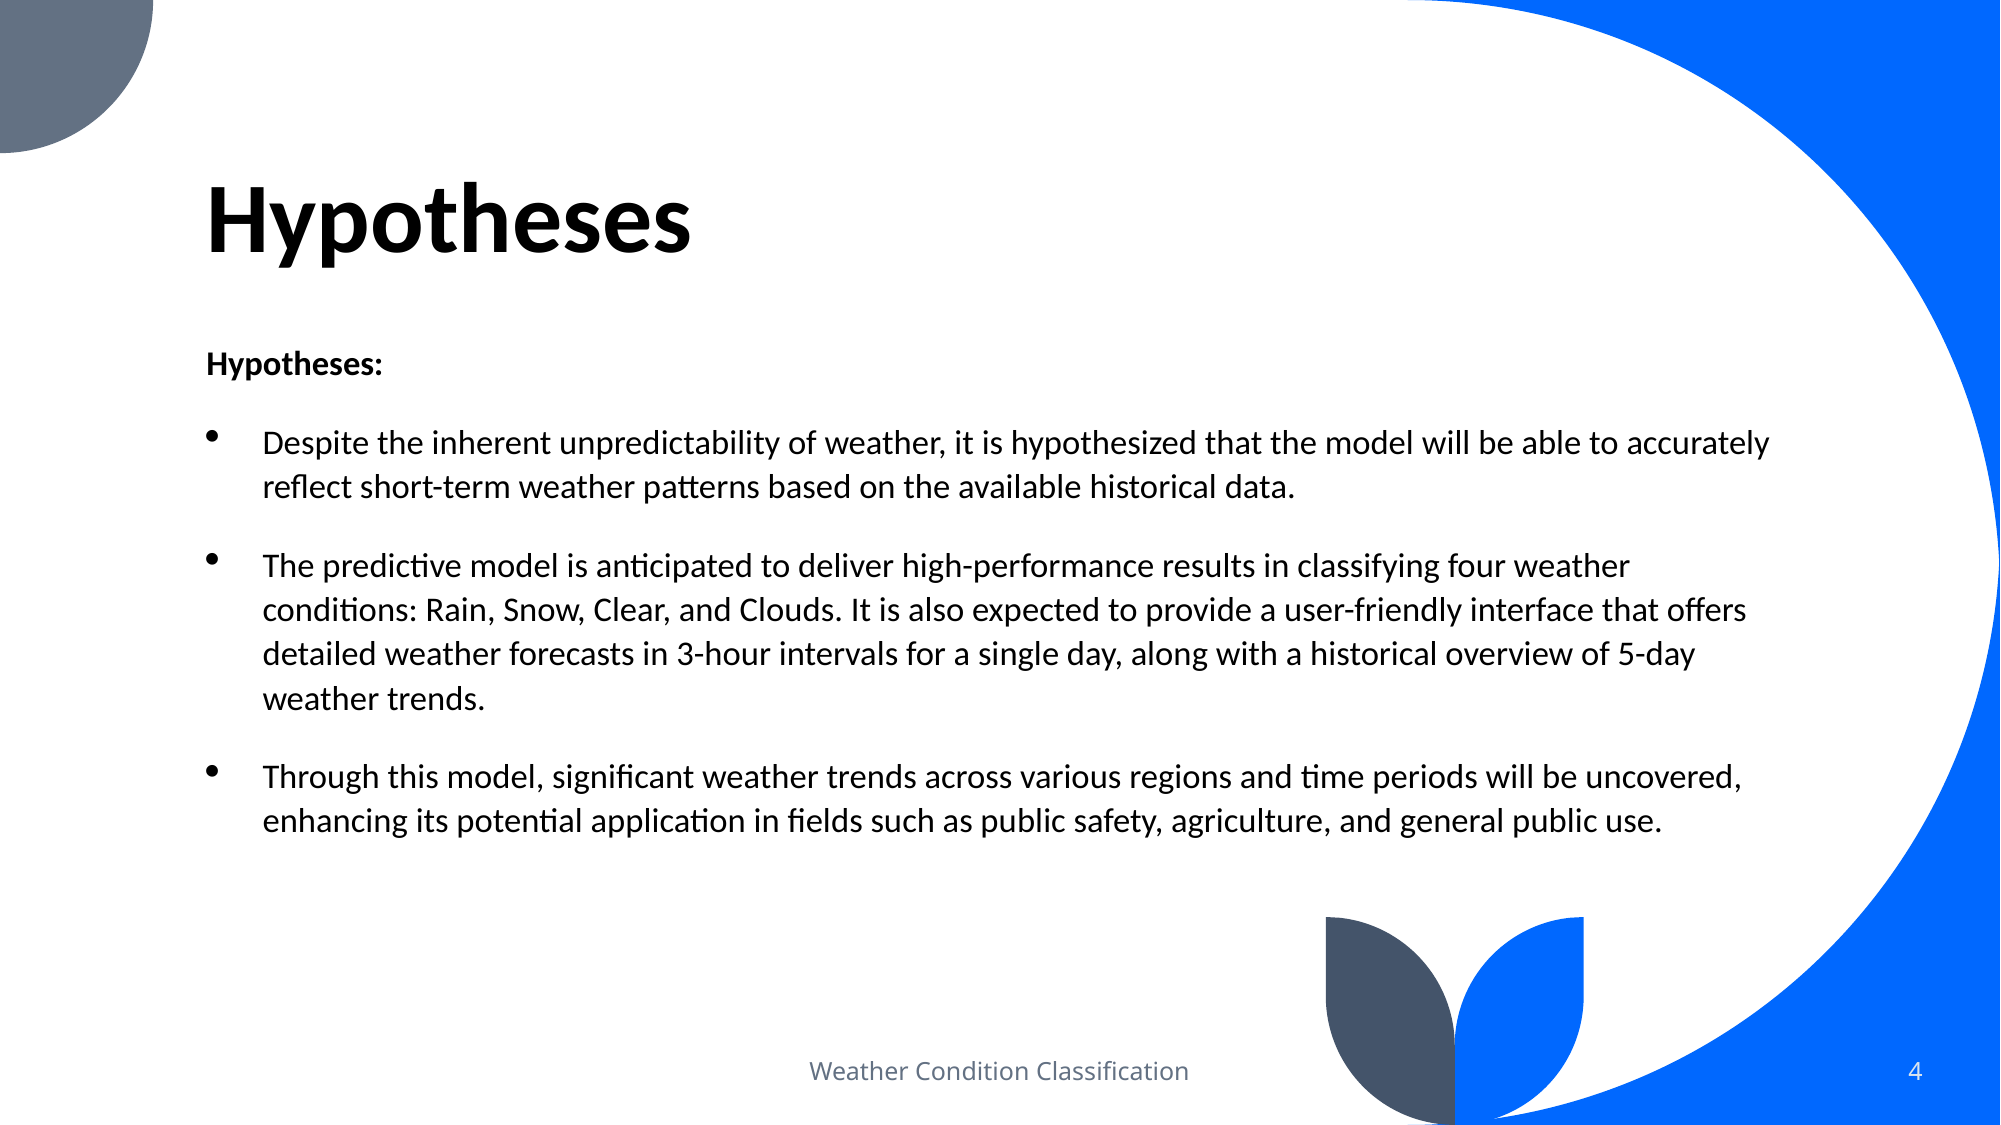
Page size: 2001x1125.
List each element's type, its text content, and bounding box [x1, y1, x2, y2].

title Hypotheses [191, 62, 1796, 280]
list Hypotheses: Despite the inherent unpredictability of weather, it is hypothesized that the model will be able to accurately reflect short-term weather patterns based on the available historical data. The predictive model is anticipated to deliver high-performance results in classifying four weather conditions: Rain, Snow, Clear, and Clouds. It is also expected to provide a user-friendly interface that offers detailed weather forecasts in 3-hour intervals for a single day, along with a historical overview of 5-day weather trends. Through this model, significant weather trends across various regions and time periods will be uncovered, enhancing its potential application in fields such as public safety, agriculture, and general public use. [191, 330, 1796, 884]
footer Weather Condition Classification [662, 1042, 1338, 1103]
slide_number 4 [1665, 1042, 1938, 1103]
